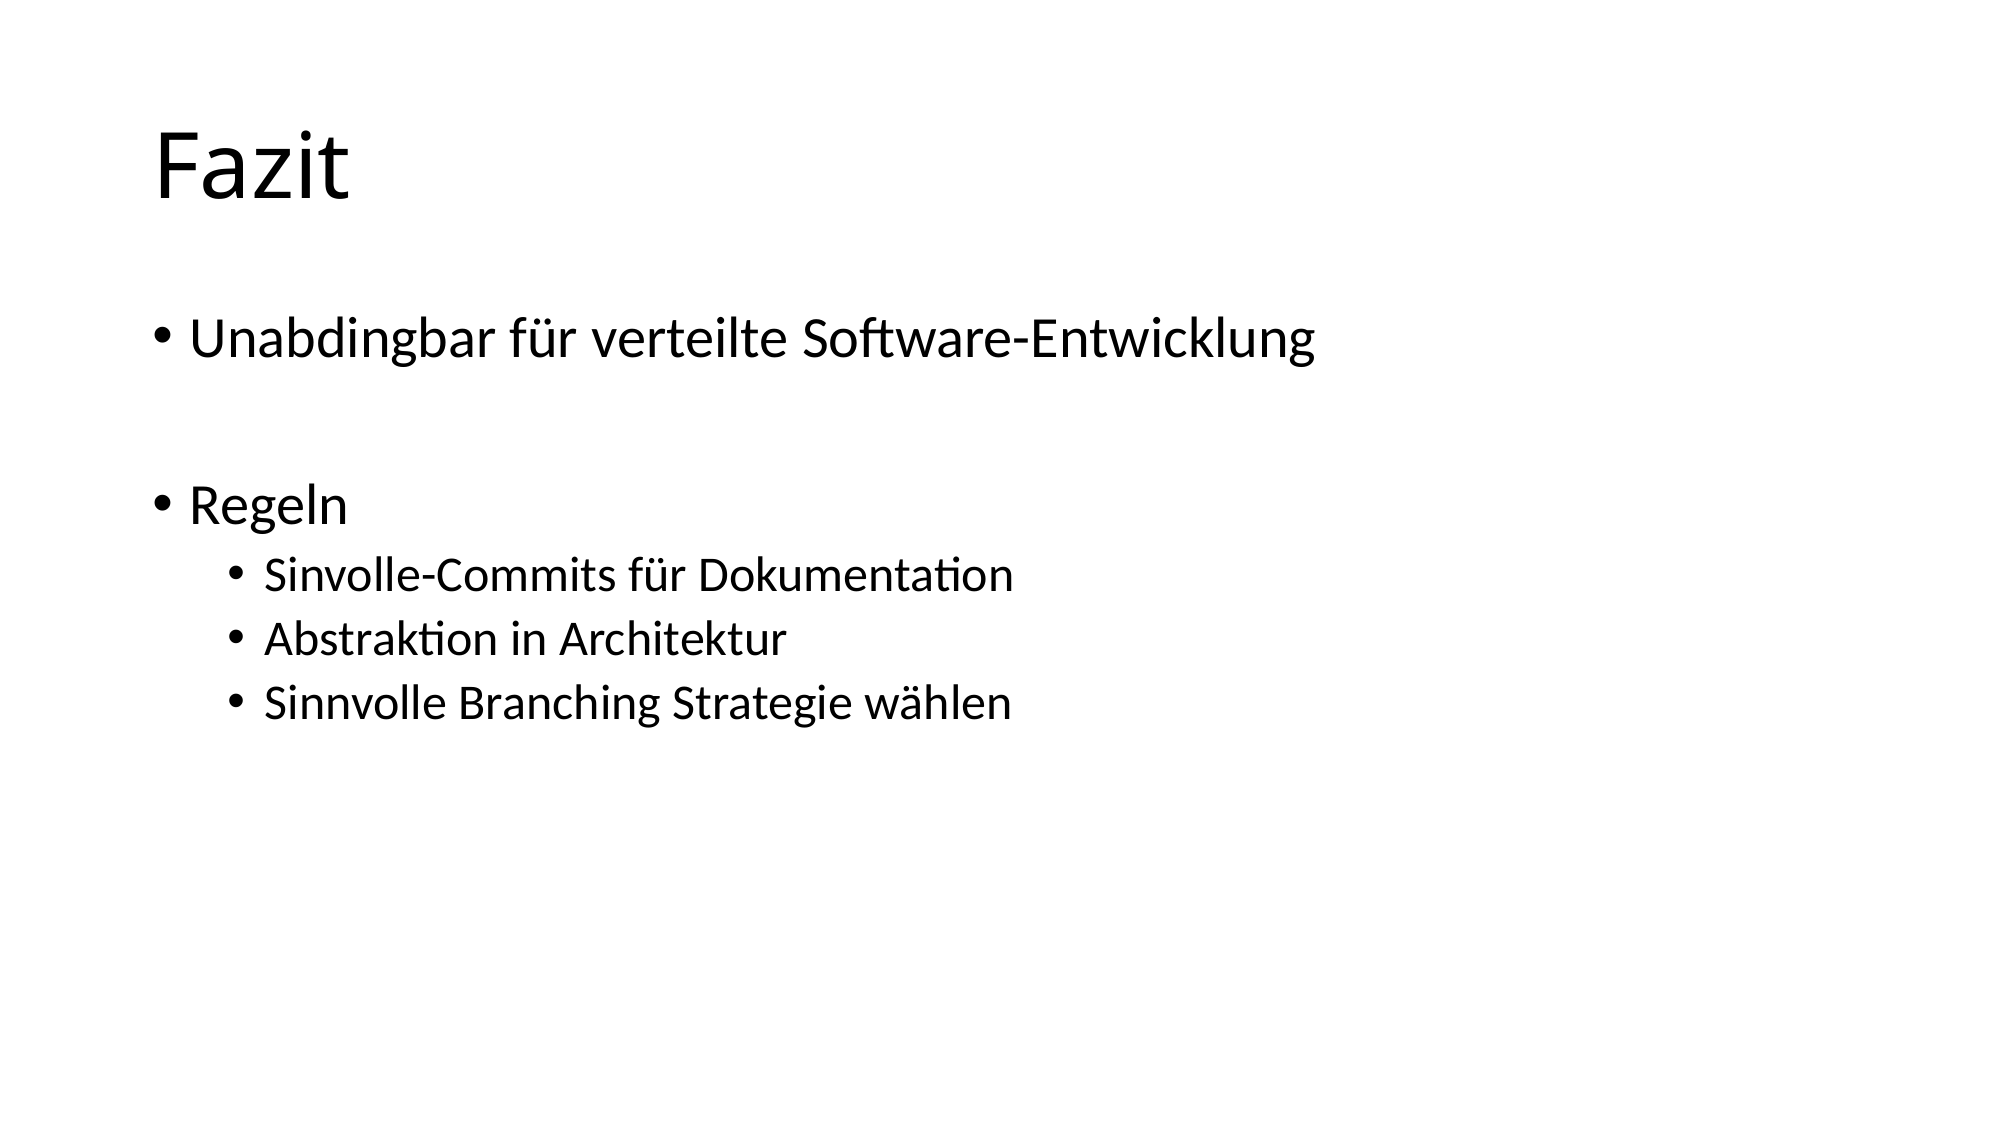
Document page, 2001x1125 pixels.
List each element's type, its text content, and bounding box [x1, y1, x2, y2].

title Fazit [137, 59, 1863, 278]
list Unabdingbar für verteilte Software-Entwicklung Regeln Sinvolle-Commits für Dokumentation Abstraktion in Architektur Sinnvolle Branching Strategie wählen [137, 299, 1863, 1014]
